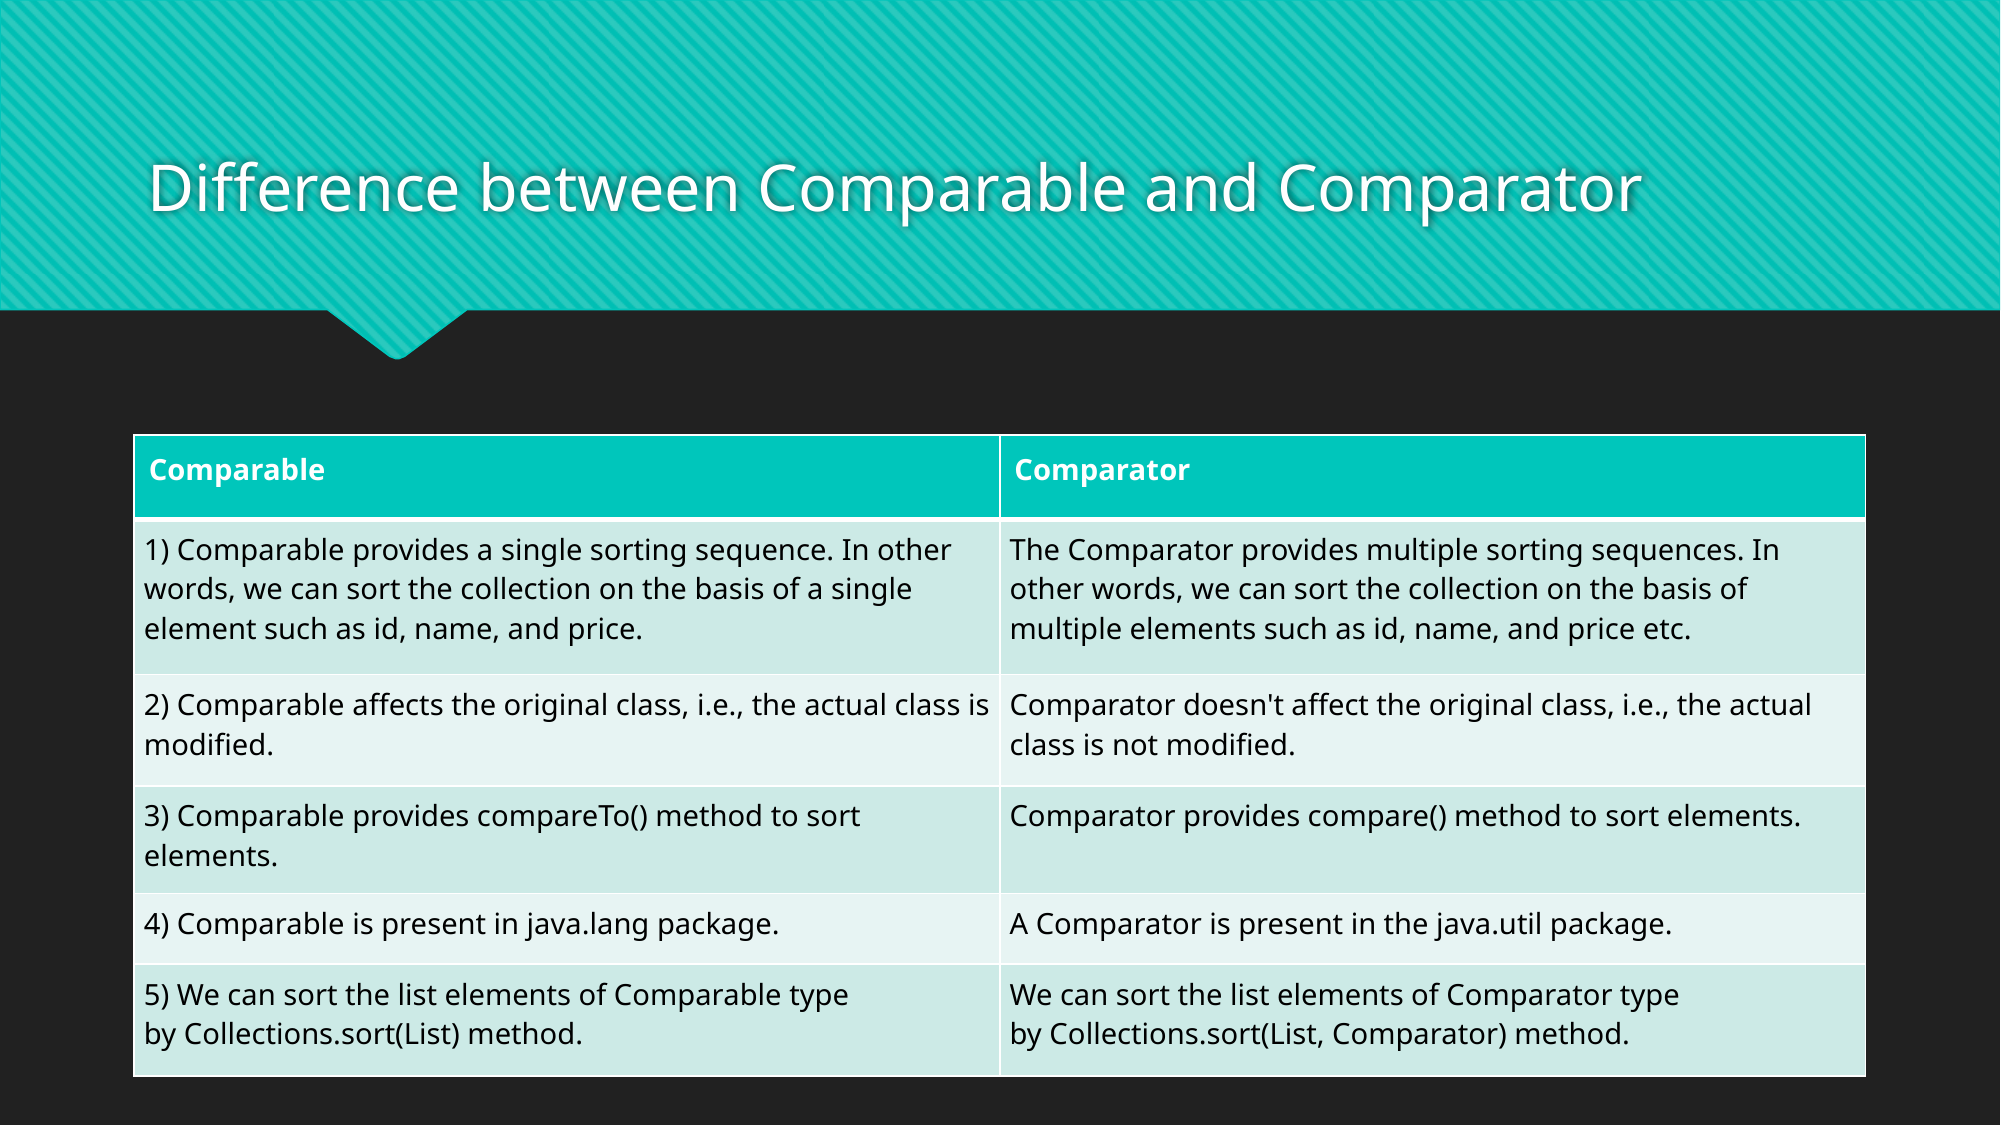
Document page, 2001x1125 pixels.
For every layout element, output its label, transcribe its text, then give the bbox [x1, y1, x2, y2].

title Difference between Comparable and Comparator [132, 73, 1868, 233]
table_cell We can sort the list elements of Comparator type by Collections.sort(List, Comparator) method. [1001, 965, 1865, 1075]
table_cell 5) We can sort the list elements of Comparable type by Collections.sort(List) method. [135, 965, 999, 1075]
table_header Comparable [135, 436, 999, 517]
table_cell 2) Comparable affects the original class, i.e., the actual class is modified. [135, 675, 999, 785]
table_header Comparator [1001, 436, 1865, 517]
table_cell 4) Comparable is present in java.lang package. [135, 894, 999, 963]
table_cell A Comparator is present in the java.util package. [1001, 894, 1865, 963]
table_cell The Comparator provides multiple sorting sequences. In other words, we can sort the collection on the basis of multiple elements such as id, name, and price etc. [1001, 522, 1865, 674]
table_cell 1) Comparable provides a single sorting sequence. In other words, we can sort the collection on the basis of a single element such as id, name, and price. [135, 522, 999, 674]
table_cell 3) Comparable provides compareTo() method to sort elements. [135, 787, 999, 893]
table_cell Comparator doesn't affect the original class, i.e., the actual class is not modified. [1001, 675, 1865, 785]
table_cell Comparator provides compare() method to sort elements. [1001, 787, 1865, 893]
